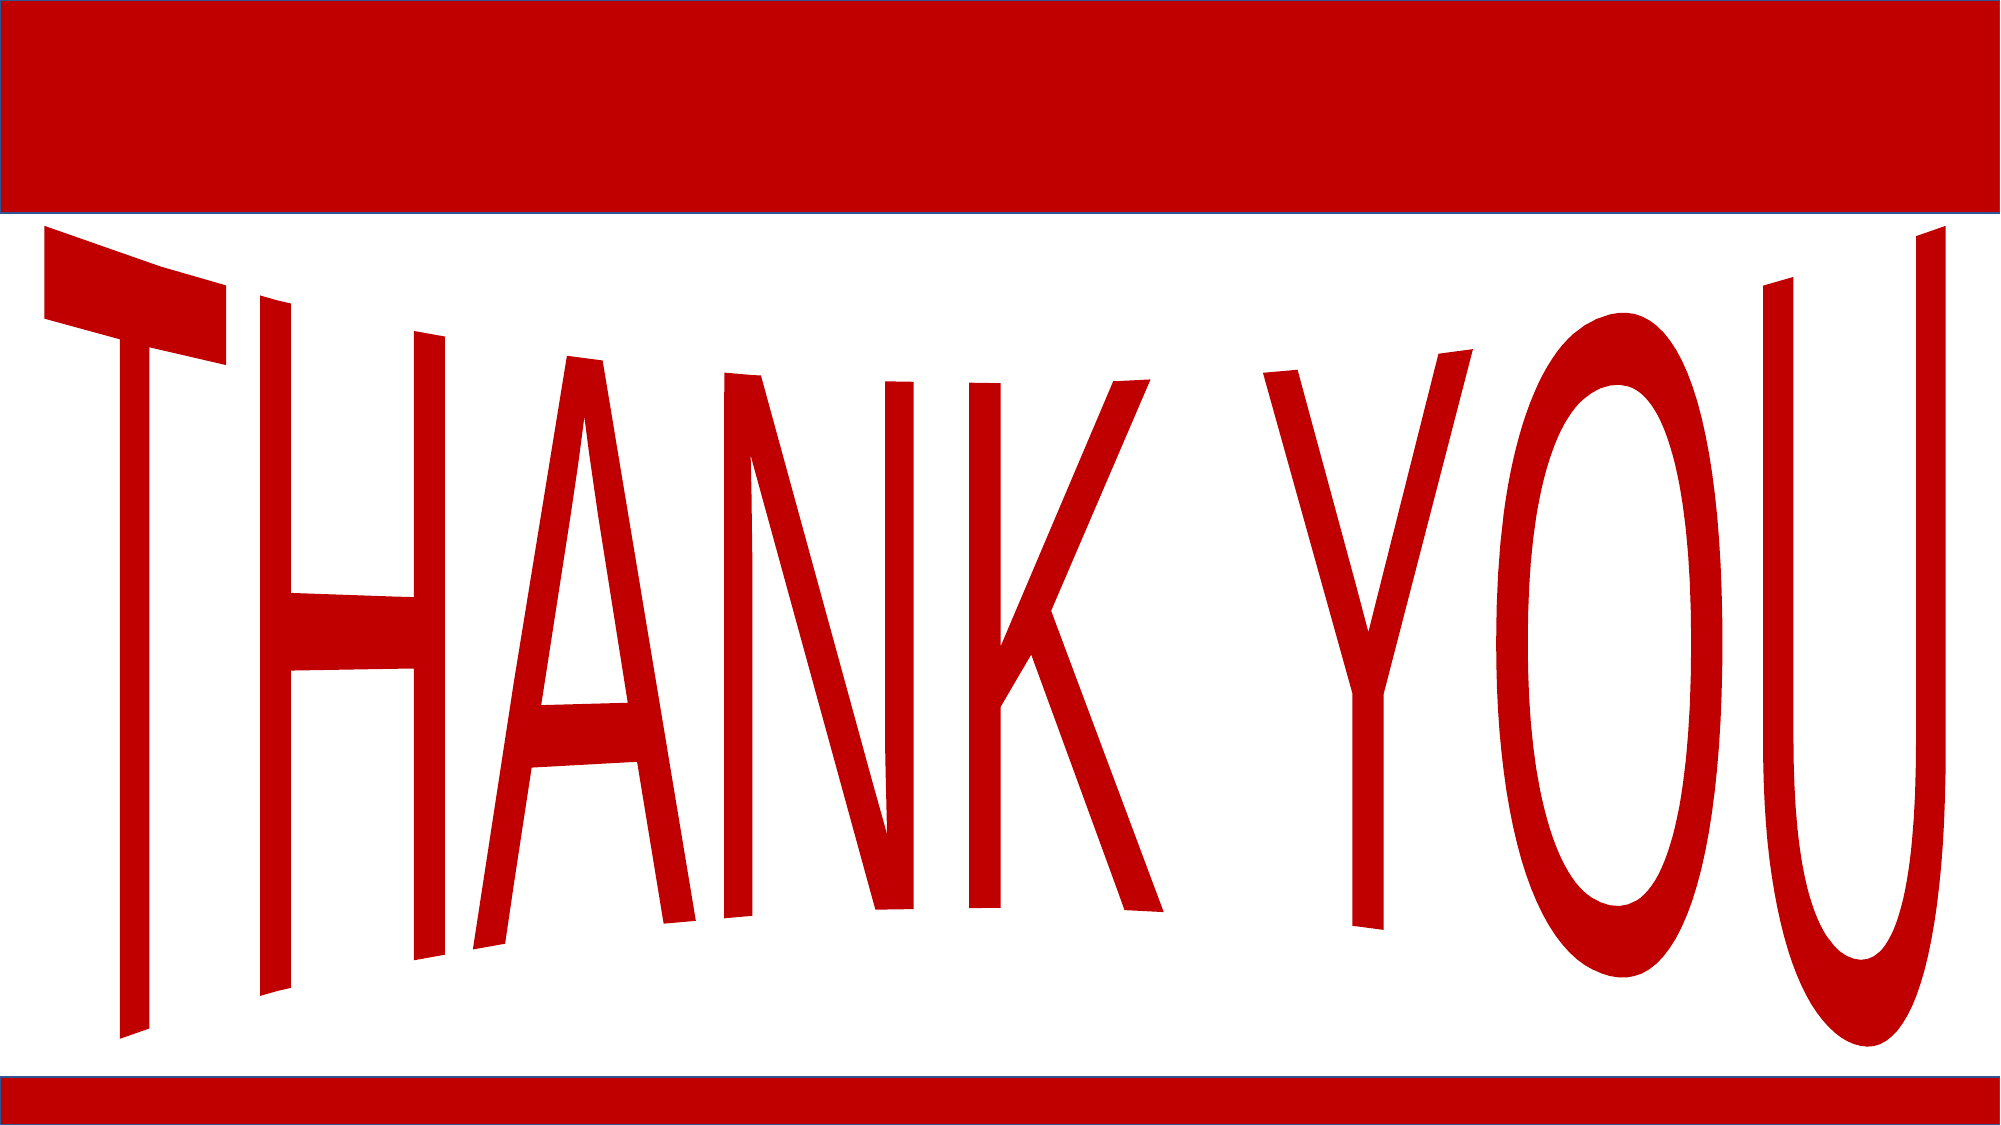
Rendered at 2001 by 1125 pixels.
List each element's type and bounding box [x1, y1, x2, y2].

text_box [0, 1076, 2000, 1125]
text_box [0, 0, 2000, 214]
